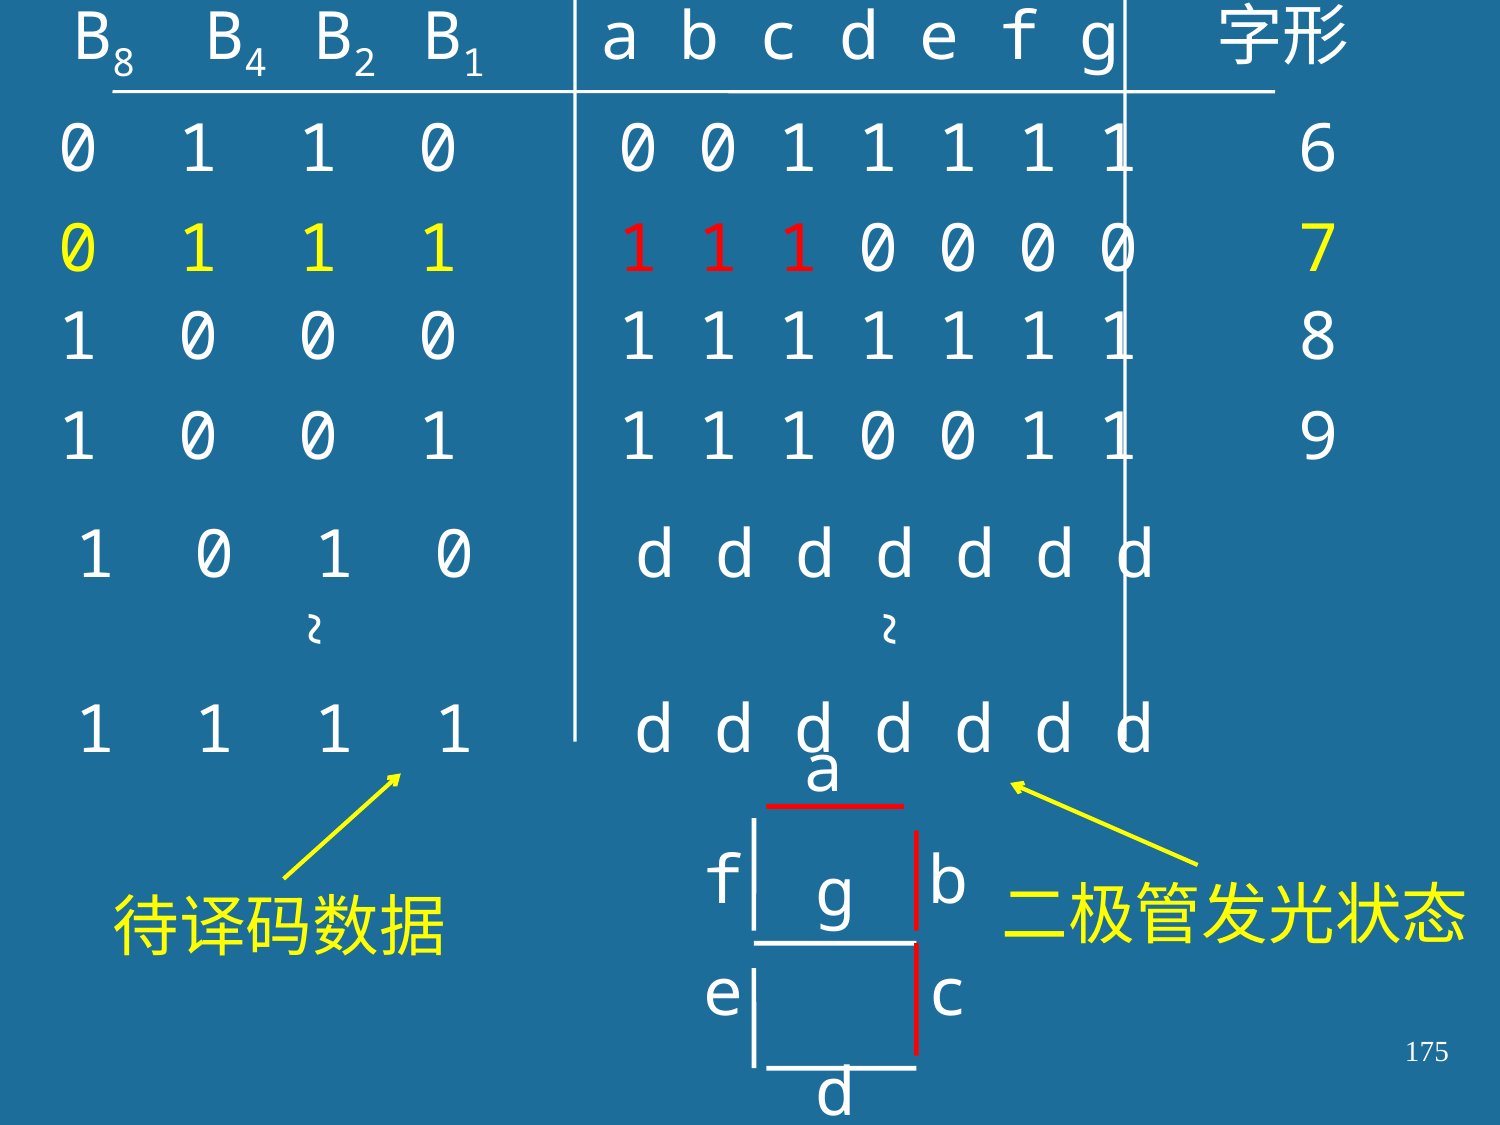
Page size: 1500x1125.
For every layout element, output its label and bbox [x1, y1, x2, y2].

text_box [688, 818, 758, 931]
text_box [913, 829, 983, 931]
text_box [43, 0, 1365, 972]
text_box [688, 941, 983, 1069]
text_box [800, 841, 871, 937]
text_box [986, 782, 1489, 960]
text_box [766, 1041, 917, 1125]
slide_number [1151, 1025, 1465, 1100]
